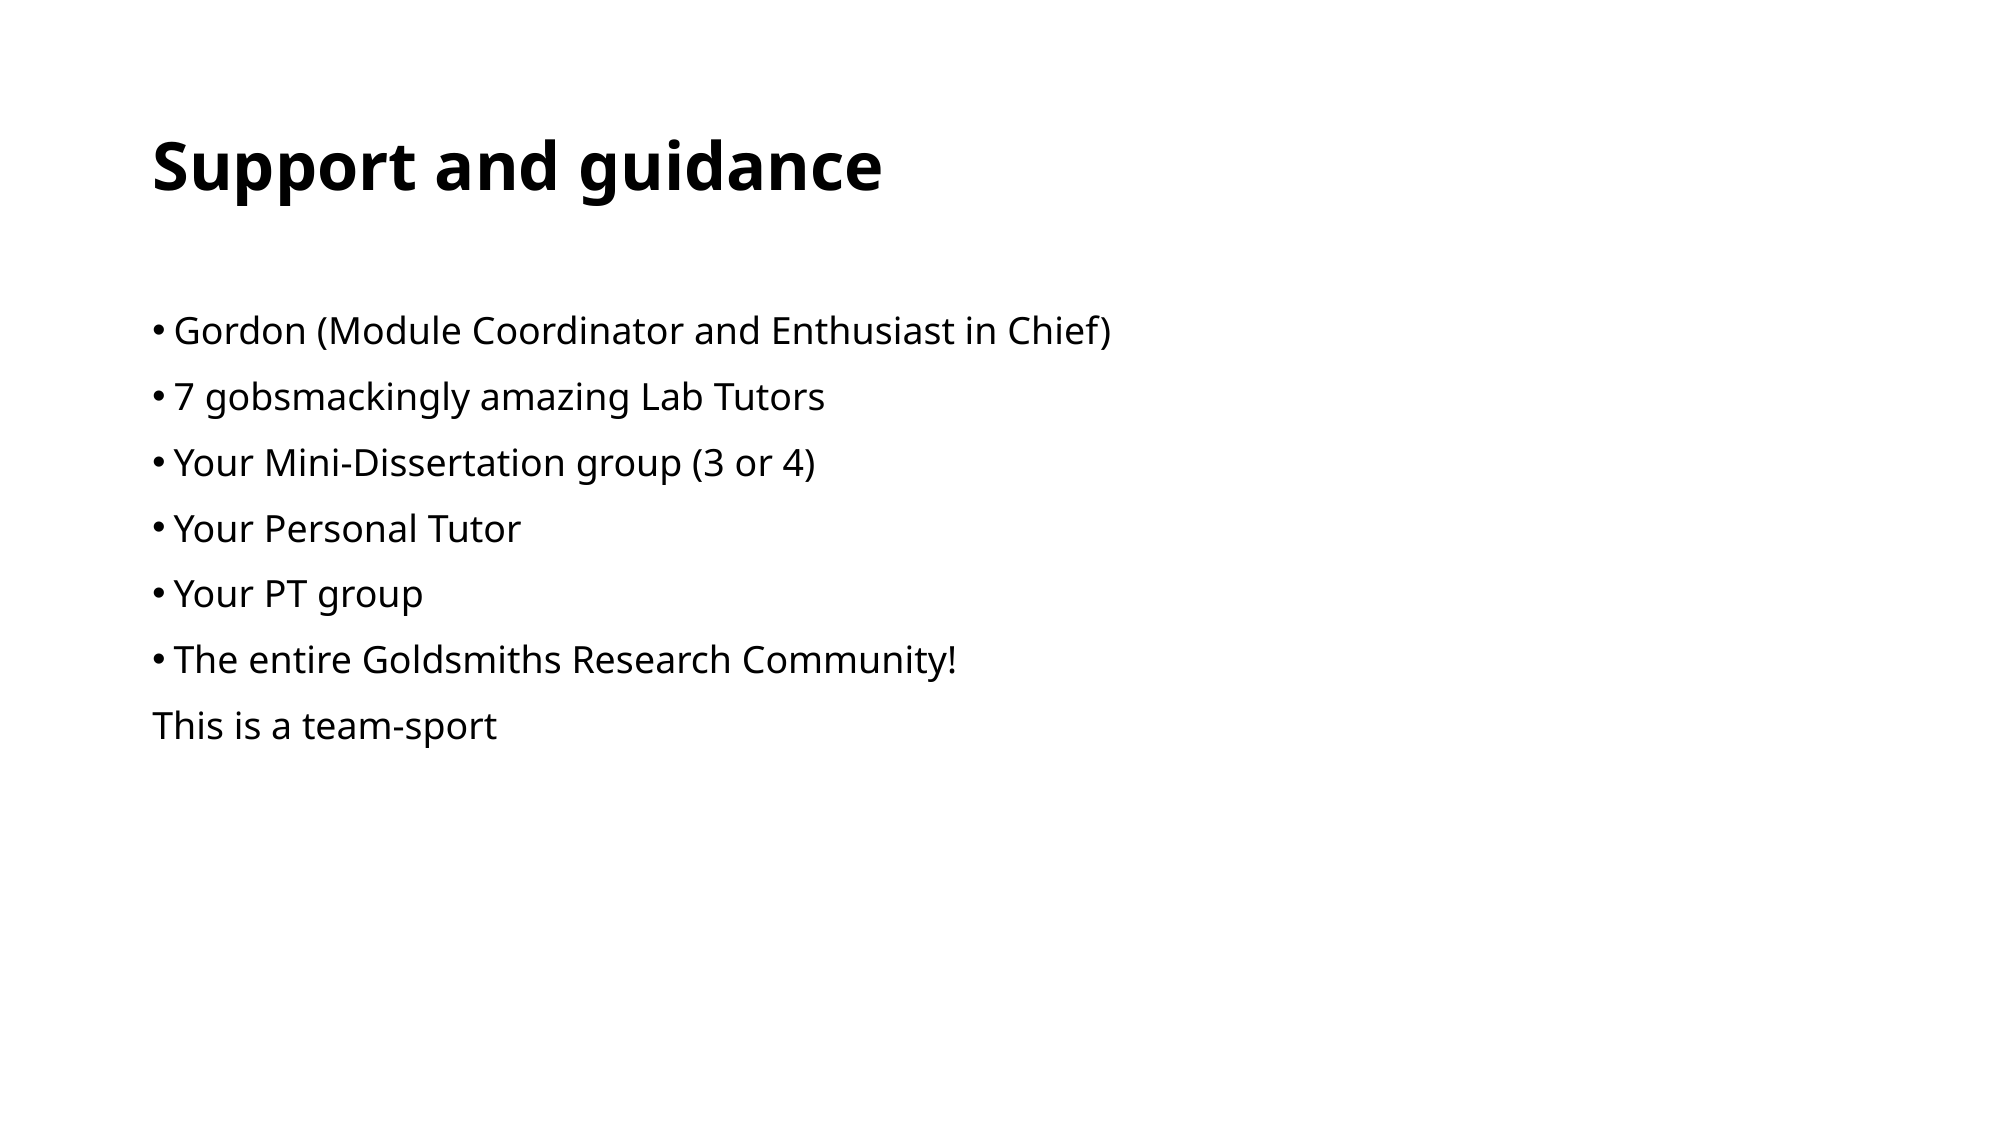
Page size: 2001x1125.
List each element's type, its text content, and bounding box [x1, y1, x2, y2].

list Gordon (Module Coordinator and Enthusiast in Chief) 7 gobsmackingly amazing Lab Tutors Your Mini-Dissertation group (3 or 4) Your Personal Tutor Your PT group The entire Goldsmiths Research Community! This is a team-sport [137, 299, 1863, 1014]
title Support and guidance [137, 59, 1779, 278]
